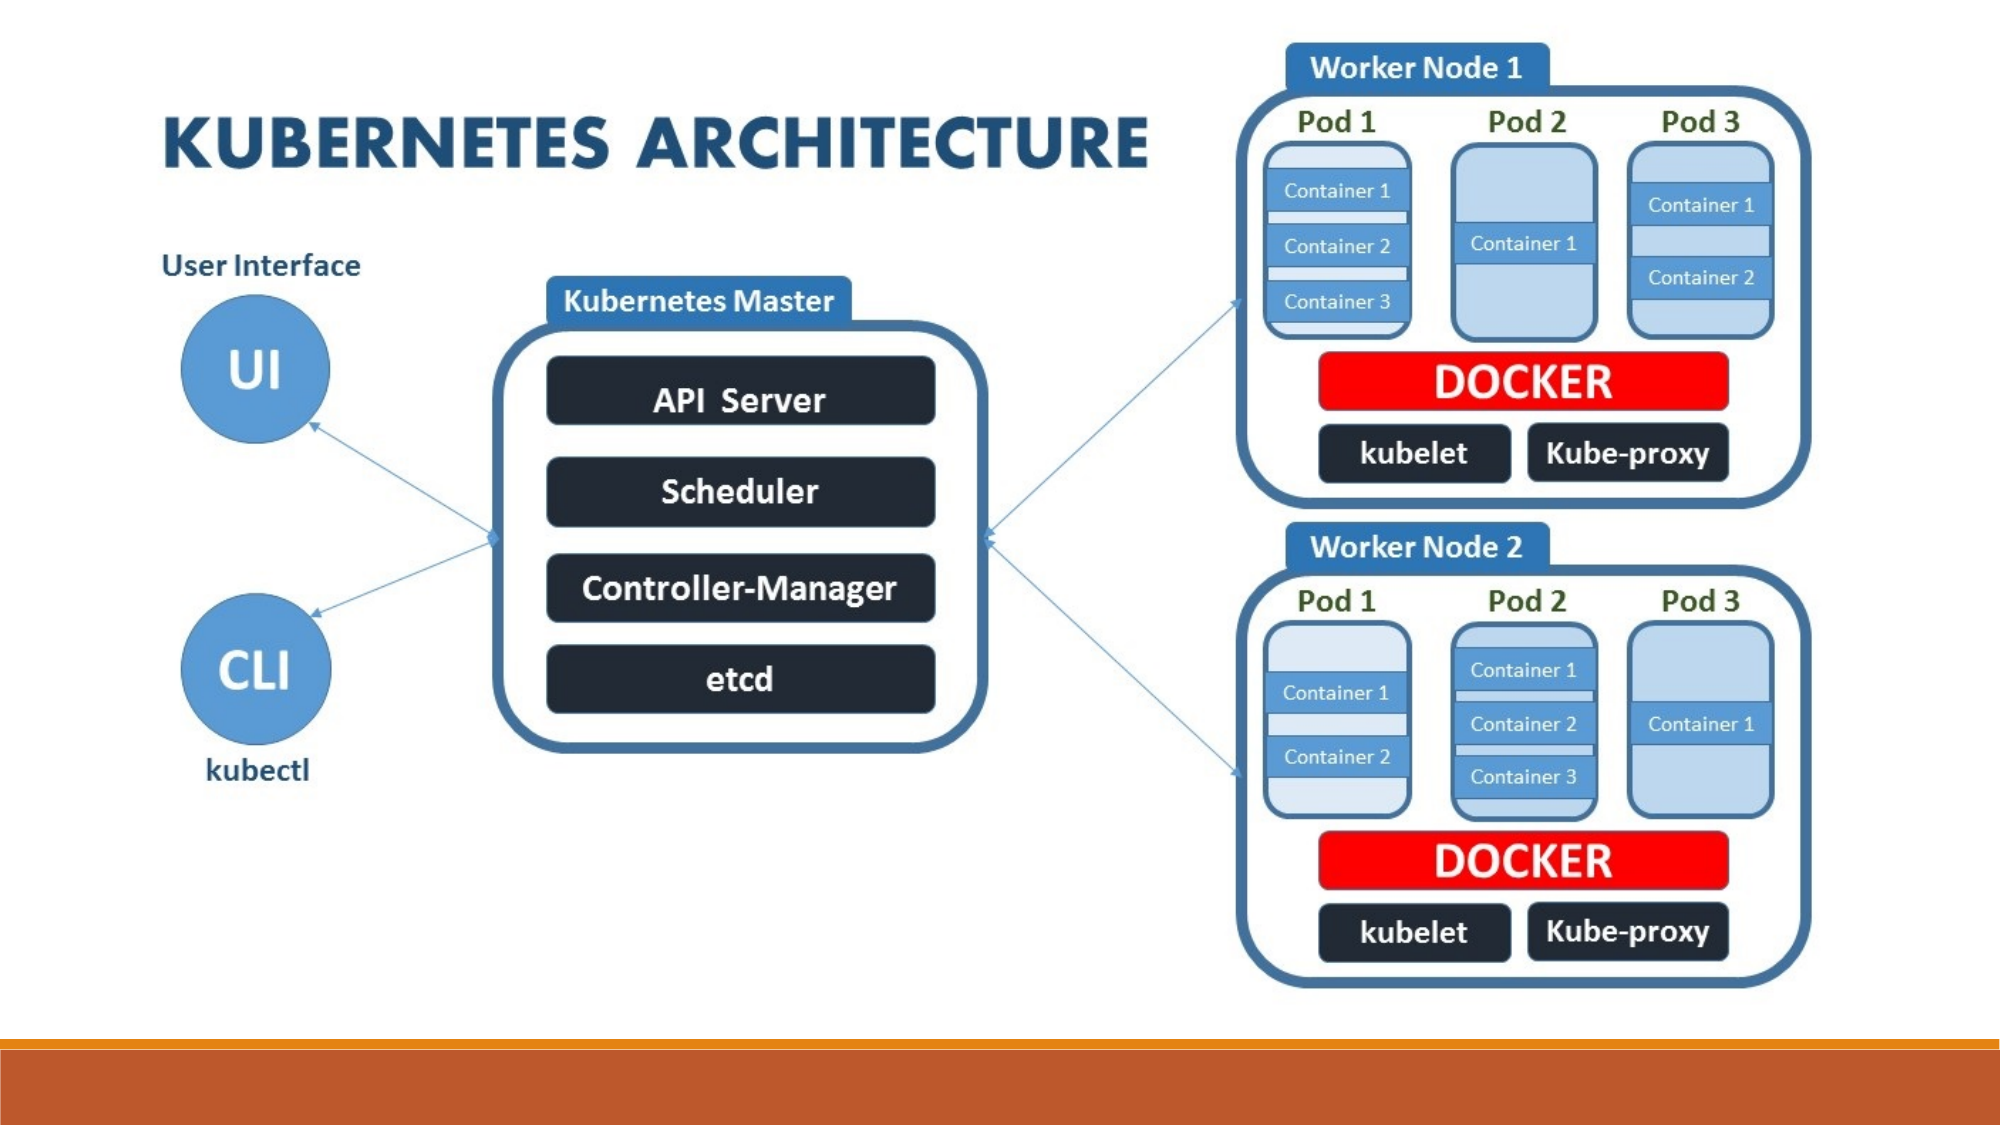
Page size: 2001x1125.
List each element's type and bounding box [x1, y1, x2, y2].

picture [90, 2, 1910, 1027]
